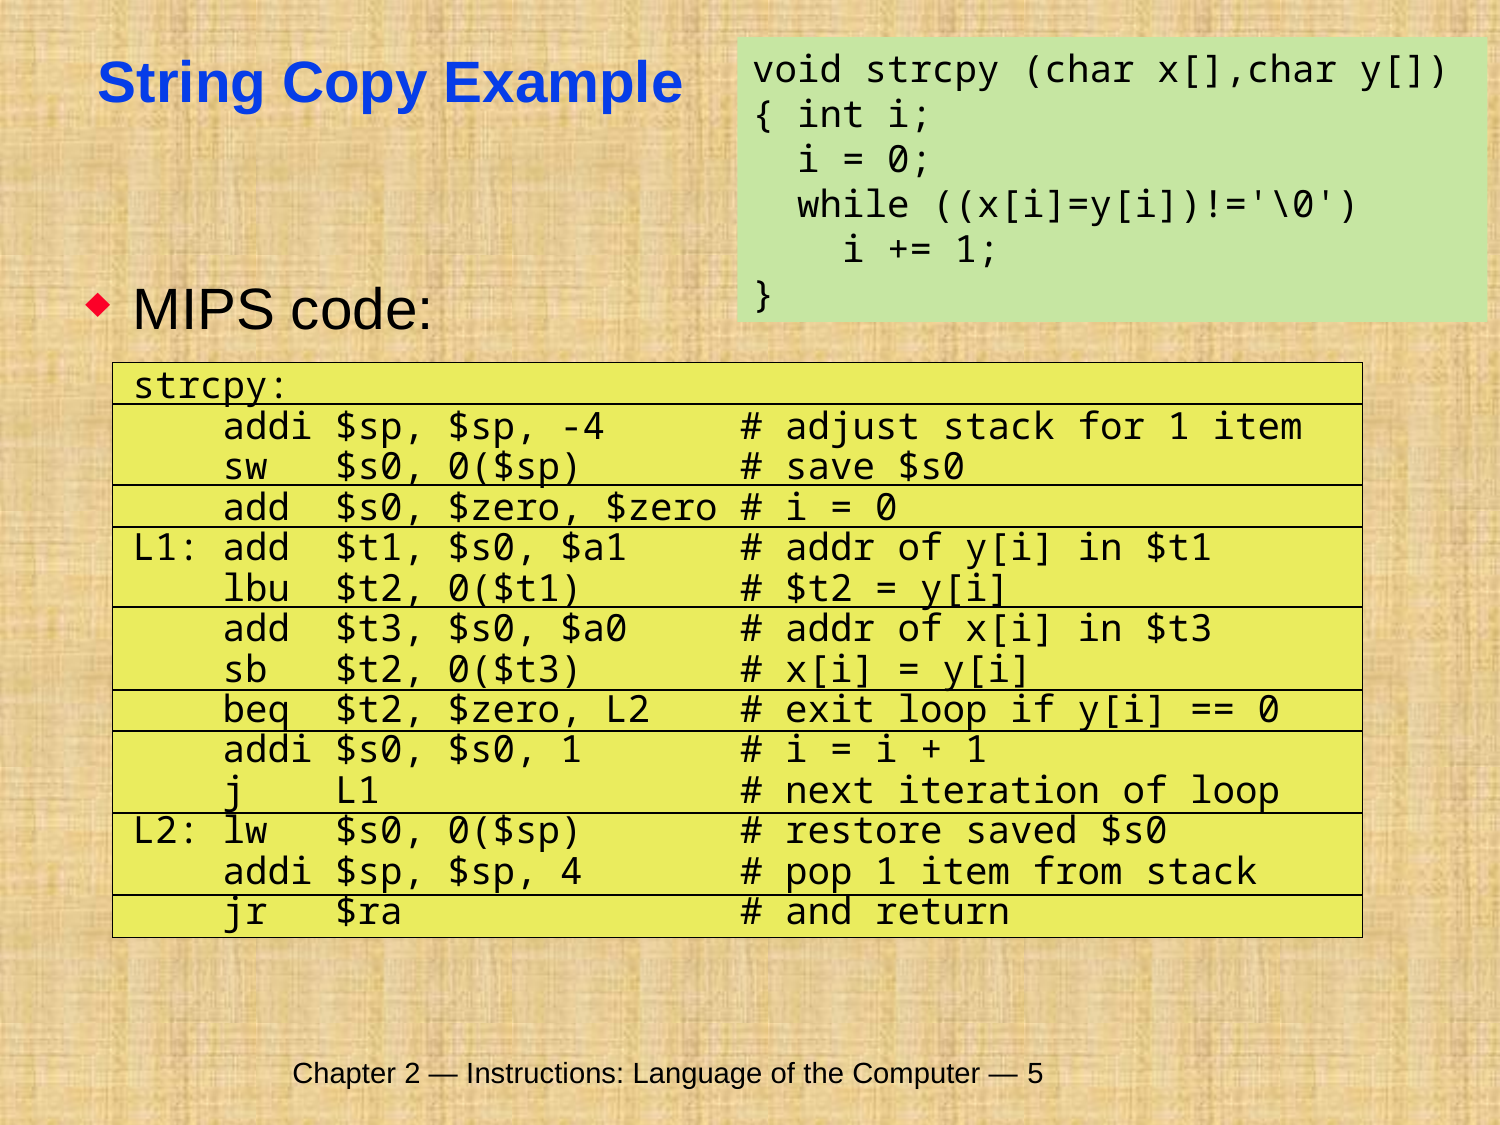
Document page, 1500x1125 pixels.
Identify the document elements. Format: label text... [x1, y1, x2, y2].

title String Copy Example [86, 49, 737, 120]
footer Chapter 2 — Instructions: Language of the Computer — 5 [277, 1046, 1471, 1106]
list MIPS code: strcpy: addi $sp, $sp, -4 # adjust stack for 1 item sw $s0, 0($sp) # save $s0 add $s0, $zero, $zero # i = 0 L1: add $t1, $s0, $a1 # addr of y[i] in $t1 lbu $t2, 0($t1) # $t2 = y[i] add $t3, $s0, $a0 # addr of x[i] in $t3 sb $t2, 0($t3) # x[i] = y[i] beq $t2, $zero, L2 # exit loop if y[i] == 0 addi $s0, $s0, 1 # i = i + 1 j L1 # next iteration of loop L2: lw $s0, 0($sp) # restore saved $s0 addi $sp, $sp, 4 # pop 1 item from stack jr $ra # and return [74, 274, 1413, 950]
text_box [112, 362, 1363, 938]
picture [0, 0, 1500, 1125]
text_box void strcpy (char x[],char y[]) { int i; i = 0; while ((x[i]=y[i])!='\0') i += 1; } [737, 37, 1488, 322]
